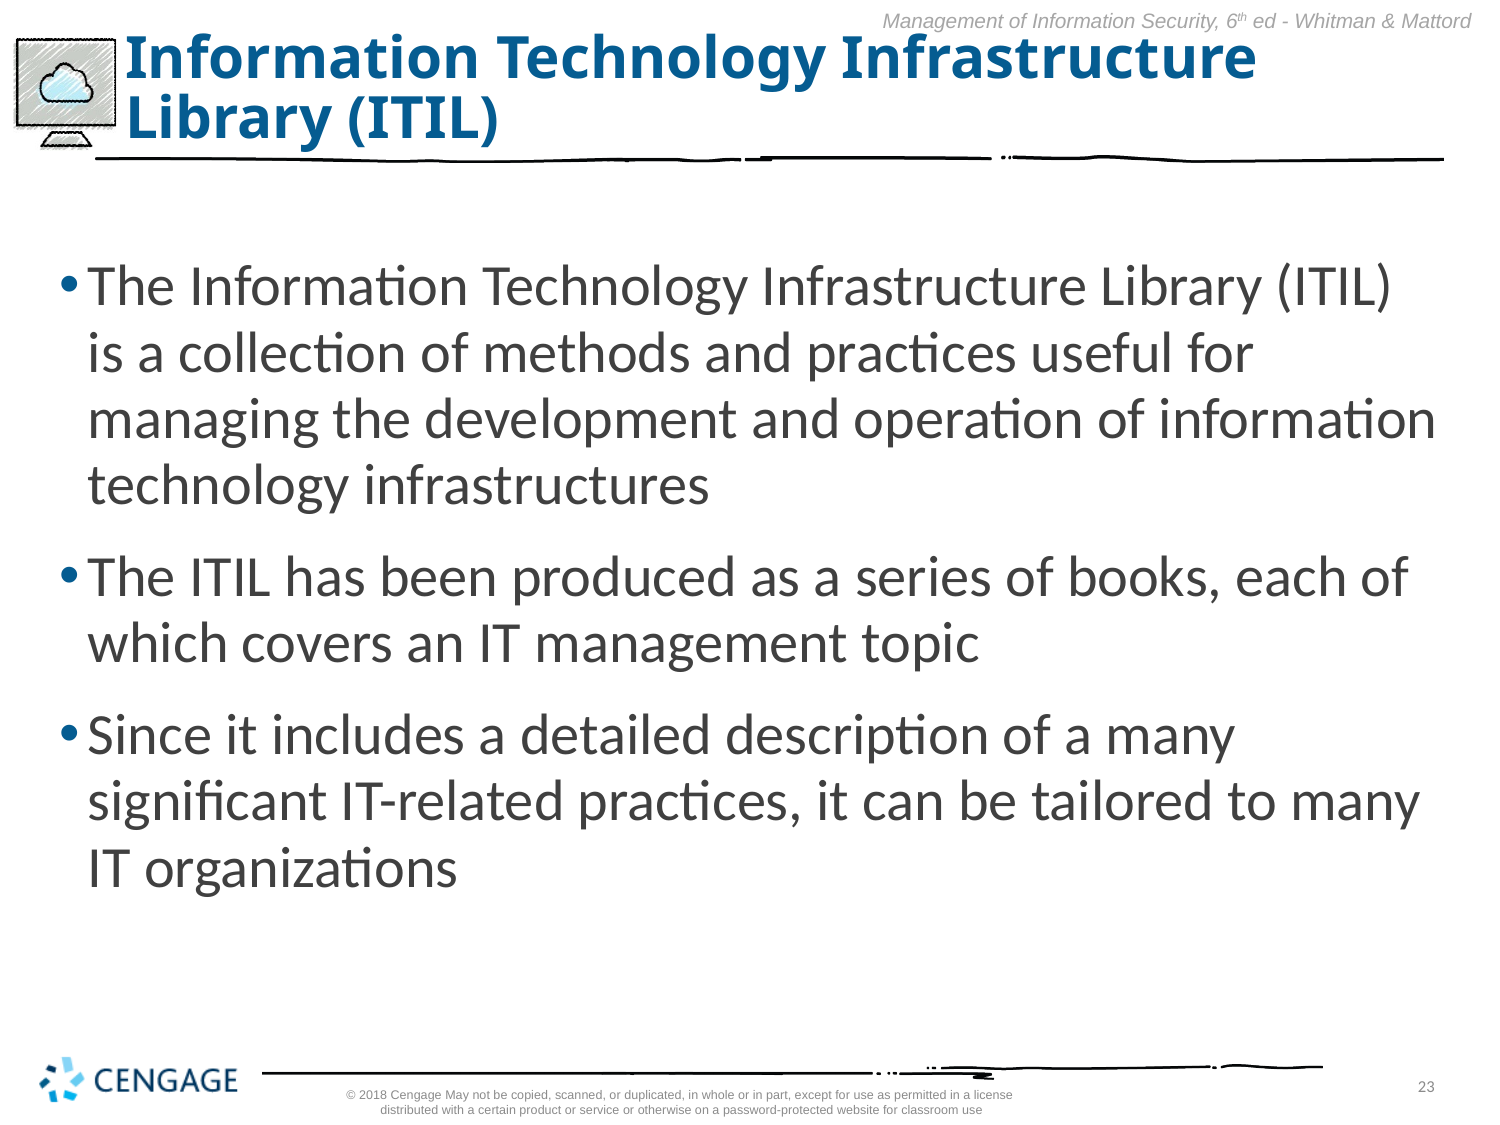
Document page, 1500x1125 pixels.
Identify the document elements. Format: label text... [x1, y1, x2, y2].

picture [19, 1043, 250, 1115]
title Information Technology Infrastructure Library (ITIL) [125, 60, 1442, 121]
list The Information Technology Infrastructure Library (ITIL) is a collection of methods and practices useful for managing the development and operation of information technology infrastructures The ITIL has been produced as a series of books, each of which covers an IT management topic Since it includes a detailed description of a many significant IT-related practices, it can be tailored to many IT organizations [59, 252, 1441, 908]
picture [262, 1064, 1323, 1080]
picture [95, 155, 1444, 163]
picture [13, 36, 117, 151]
